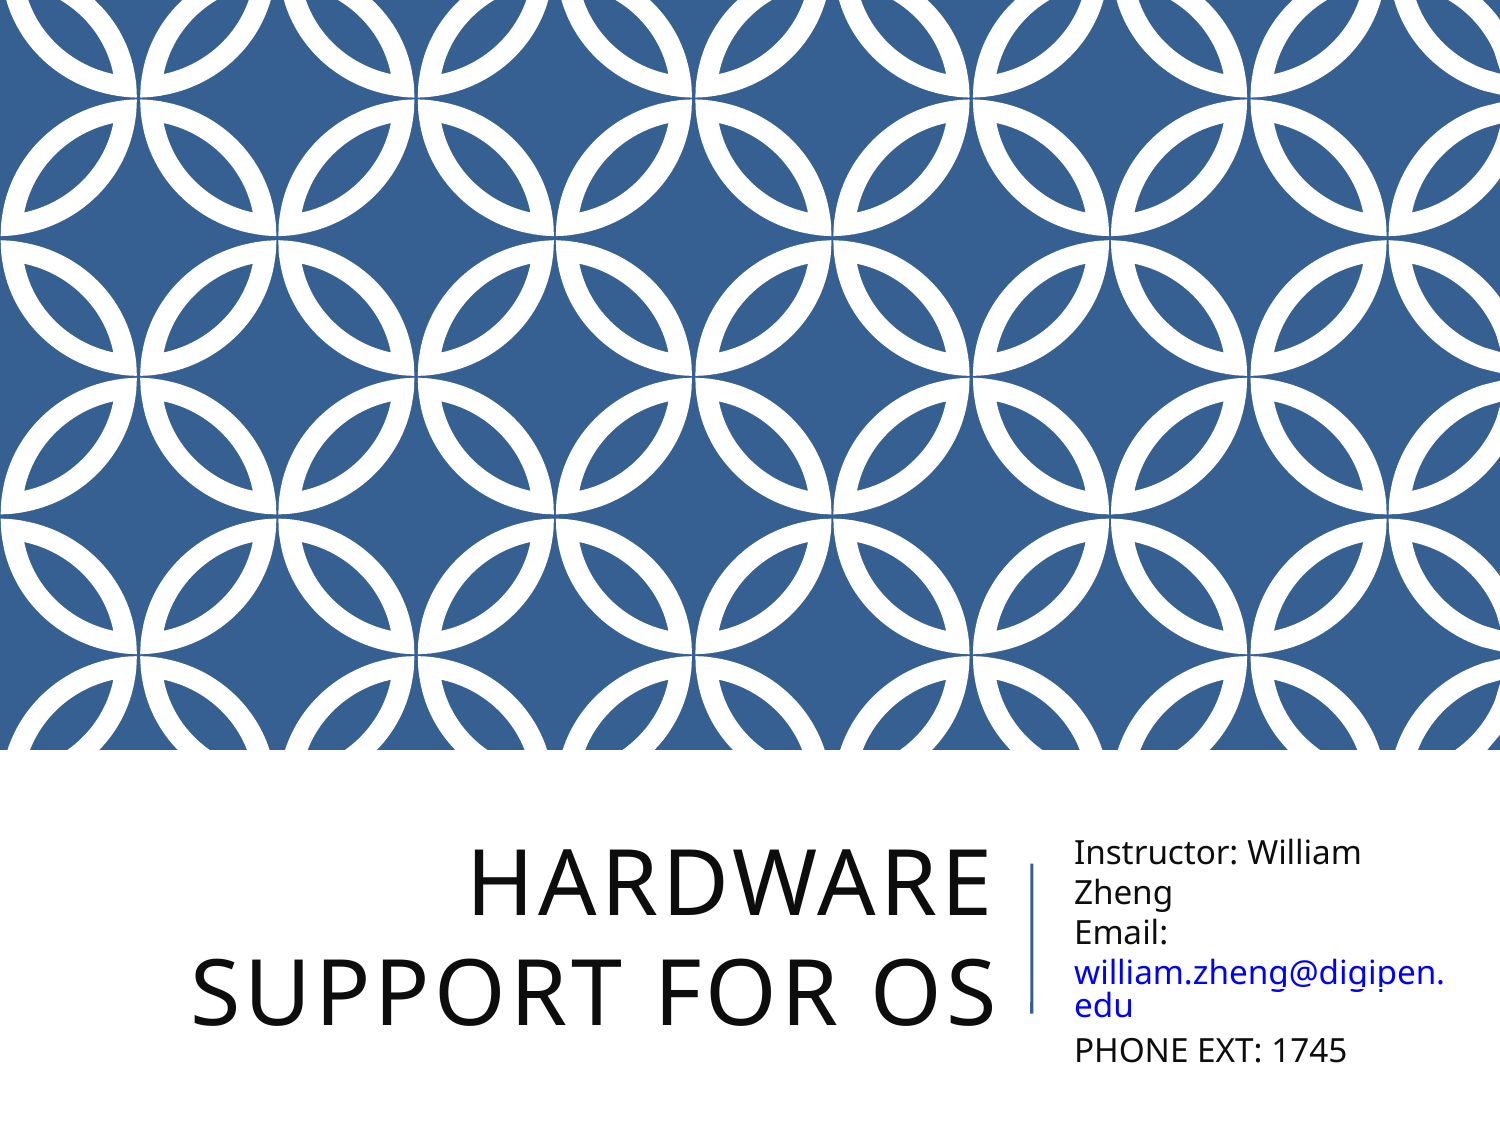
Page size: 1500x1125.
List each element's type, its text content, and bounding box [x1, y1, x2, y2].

text_box hardware support for OS [56, 813, 1013, 1054]
text_box Instructor: William Zheng Email: william.zheng@digipen.edu PHONE EXT: 1745 [1059, 813, 1471, 1054]
